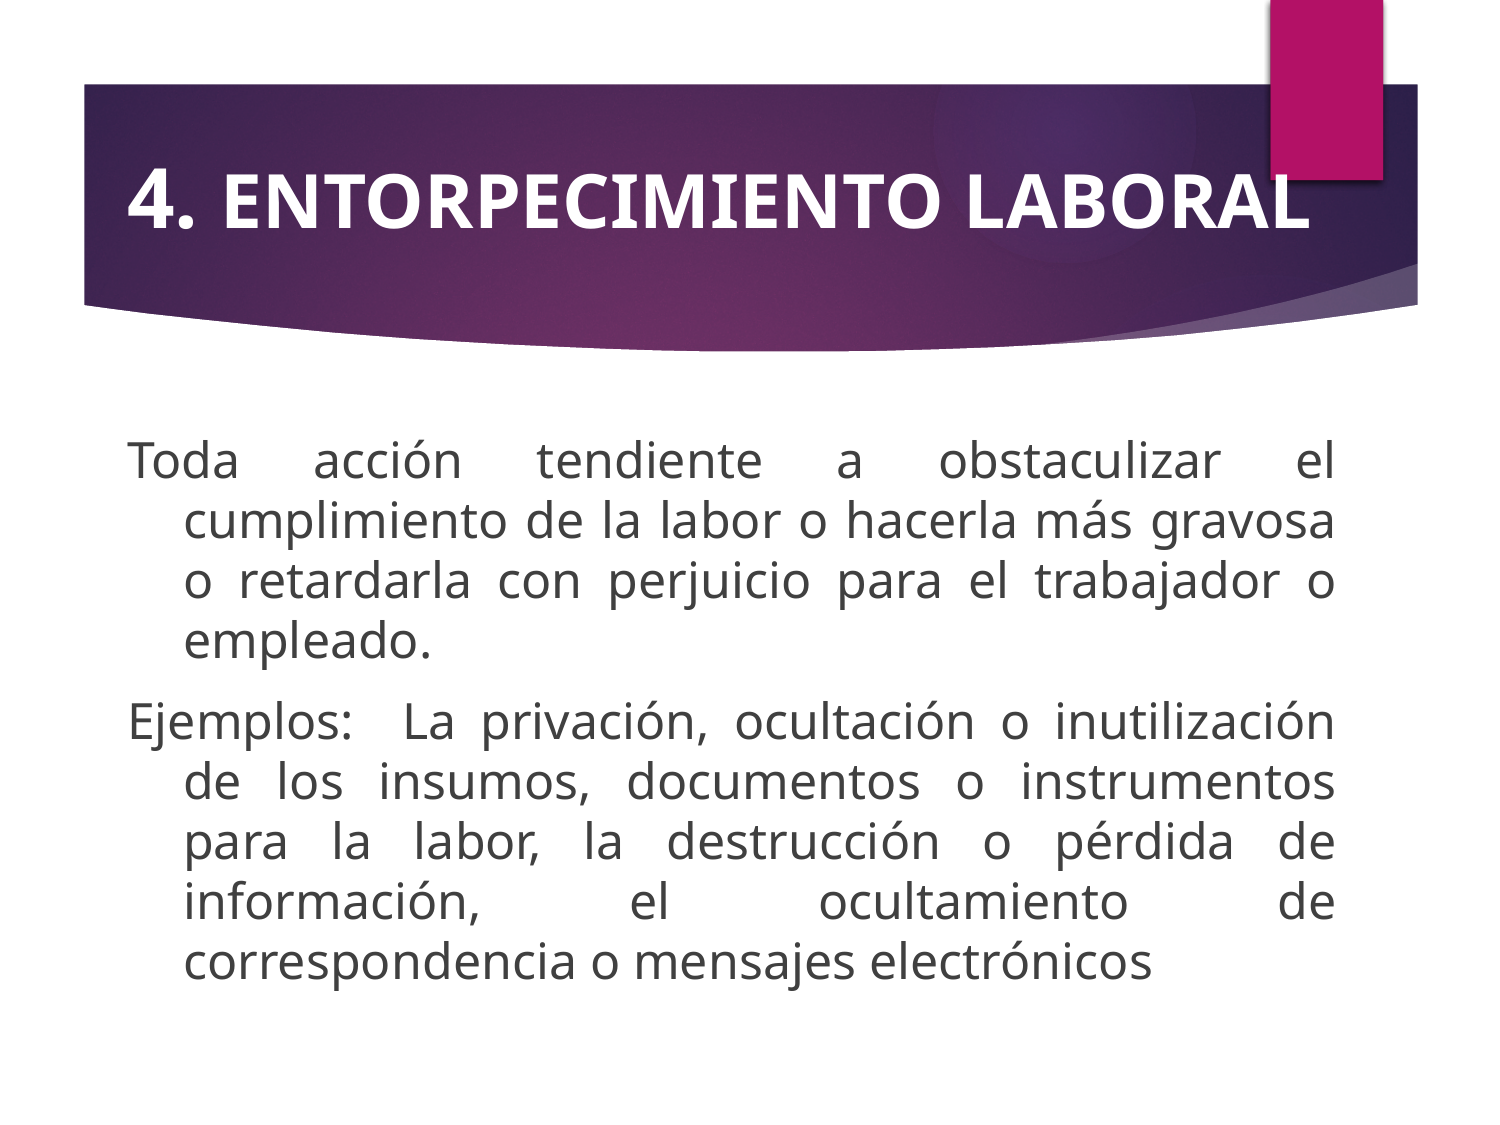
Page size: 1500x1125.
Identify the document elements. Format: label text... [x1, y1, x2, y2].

title 4. ENTORPECIMIENTO LABORAL [112, 137, 1463, 325]
list Toda acción tendiente a obstaculizar el cumplimiento de la labor o hacerla más gravosa o retardarla con perjuicio para el trabajador o empleado. Ejemplos: La privación, ocultación o inutilización de los insumos, documentos o instrumentos para la labor, la destrucción o pérdida de información, el ocultamiento de correspondencia o mensajes electrónicos [112, 420, 1353, 1043]
